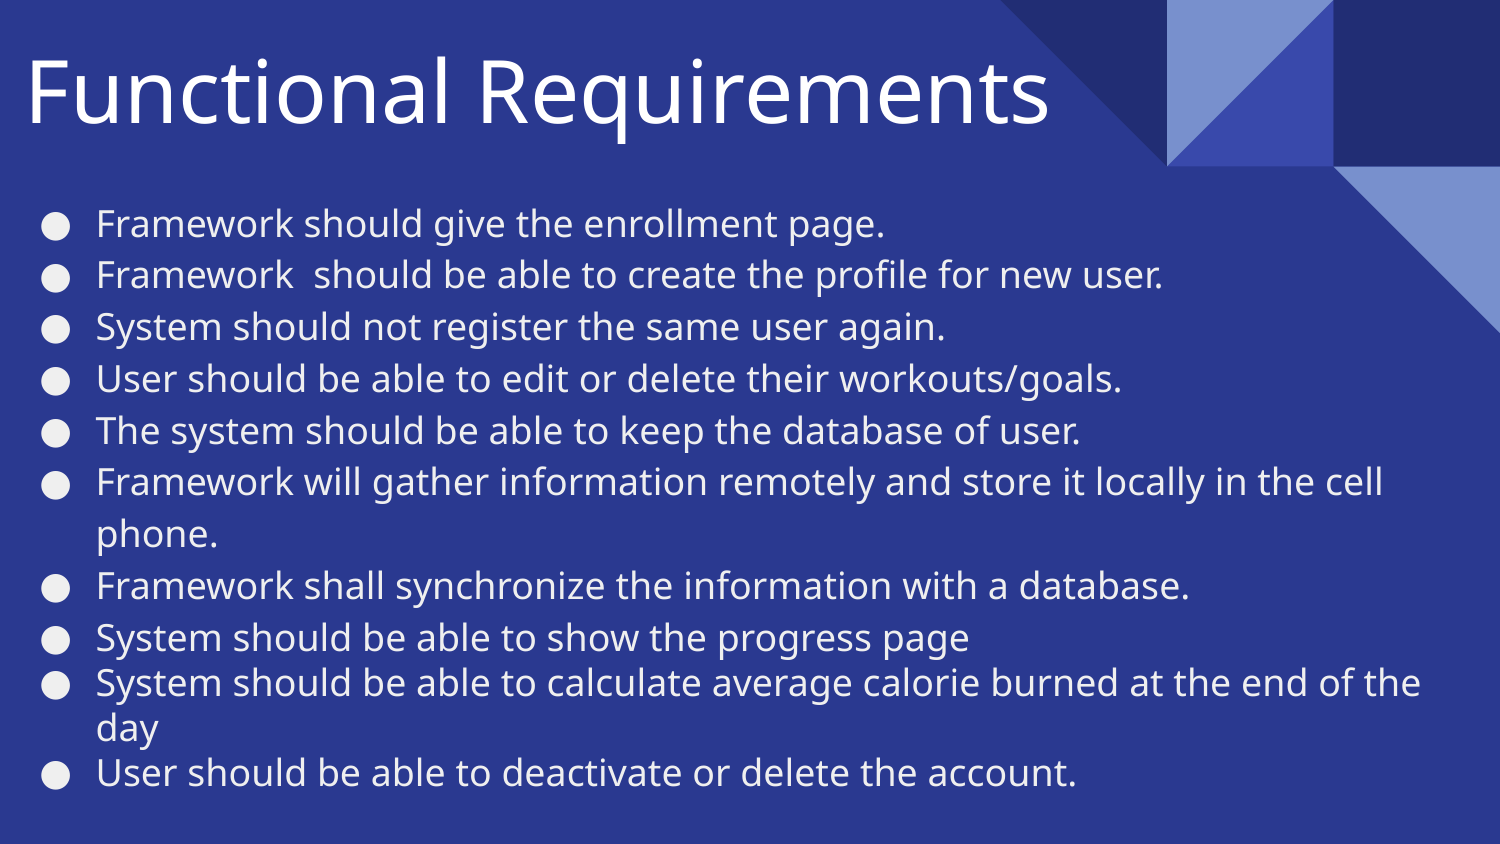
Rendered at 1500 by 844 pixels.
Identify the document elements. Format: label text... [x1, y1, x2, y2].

title Framework should give the enrollment page. Framework should be able to create the profile for new user. System should not register the same user again. User should be able to edit or delete their workouts/goals. The system should be able to keep the database of user. Framework will gather information remotely and store it locally in the cell phone. Framework shall synchronize the information with a database. System should be able to show the progress page System should be able to calculate average calorie burned at the end of the day User should be able to deactivate or delete the account. [5, 177, 1495, 844]
title Functional Requirements [9, 19, 1359, 158]
